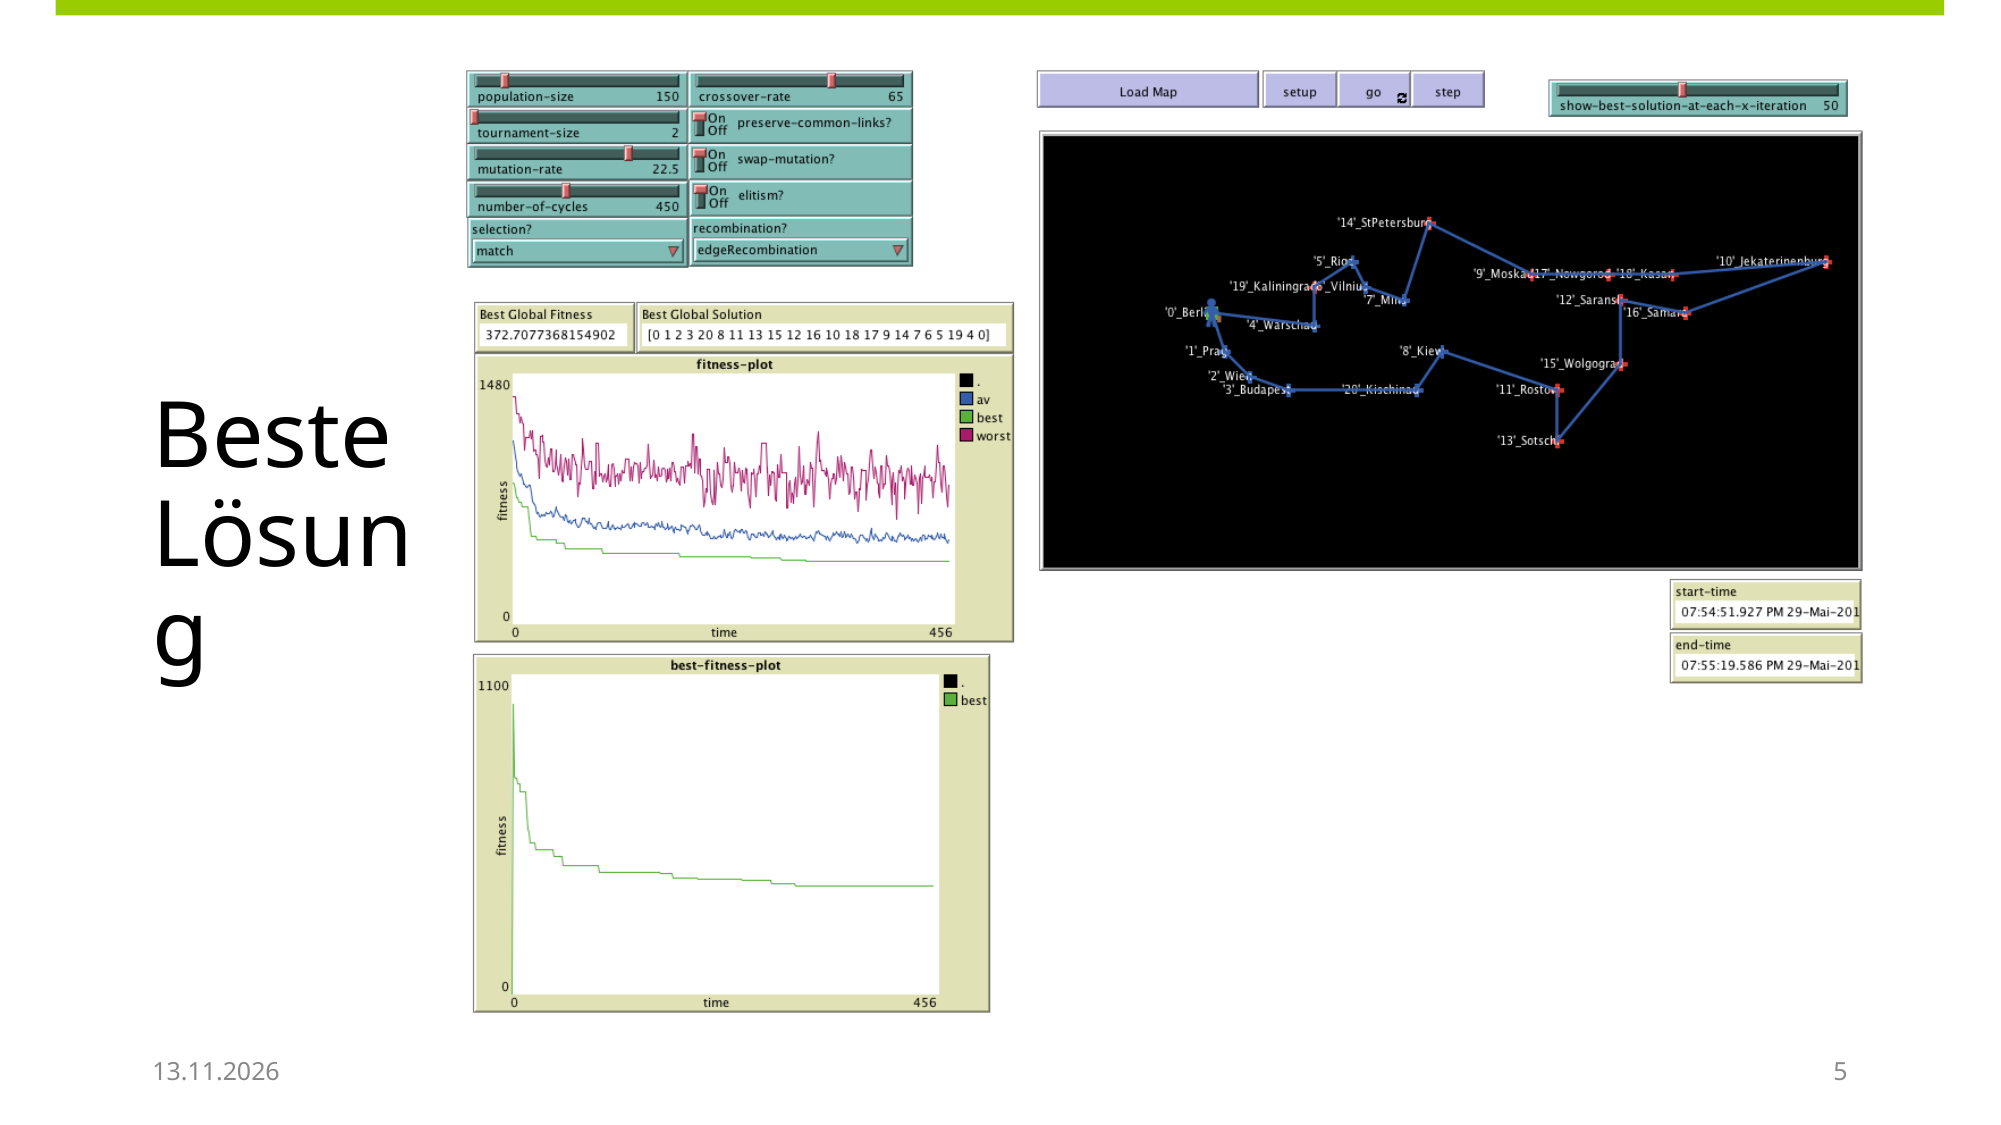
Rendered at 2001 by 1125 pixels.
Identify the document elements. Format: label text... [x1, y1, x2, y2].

title Beste Lösung [137, 59, 456, 1015]
slide_number 4 [1412, 1042, 1863, 1103]
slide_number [137, 1042, 588, 1103]
picture [456, 59, 1883, 1032]
